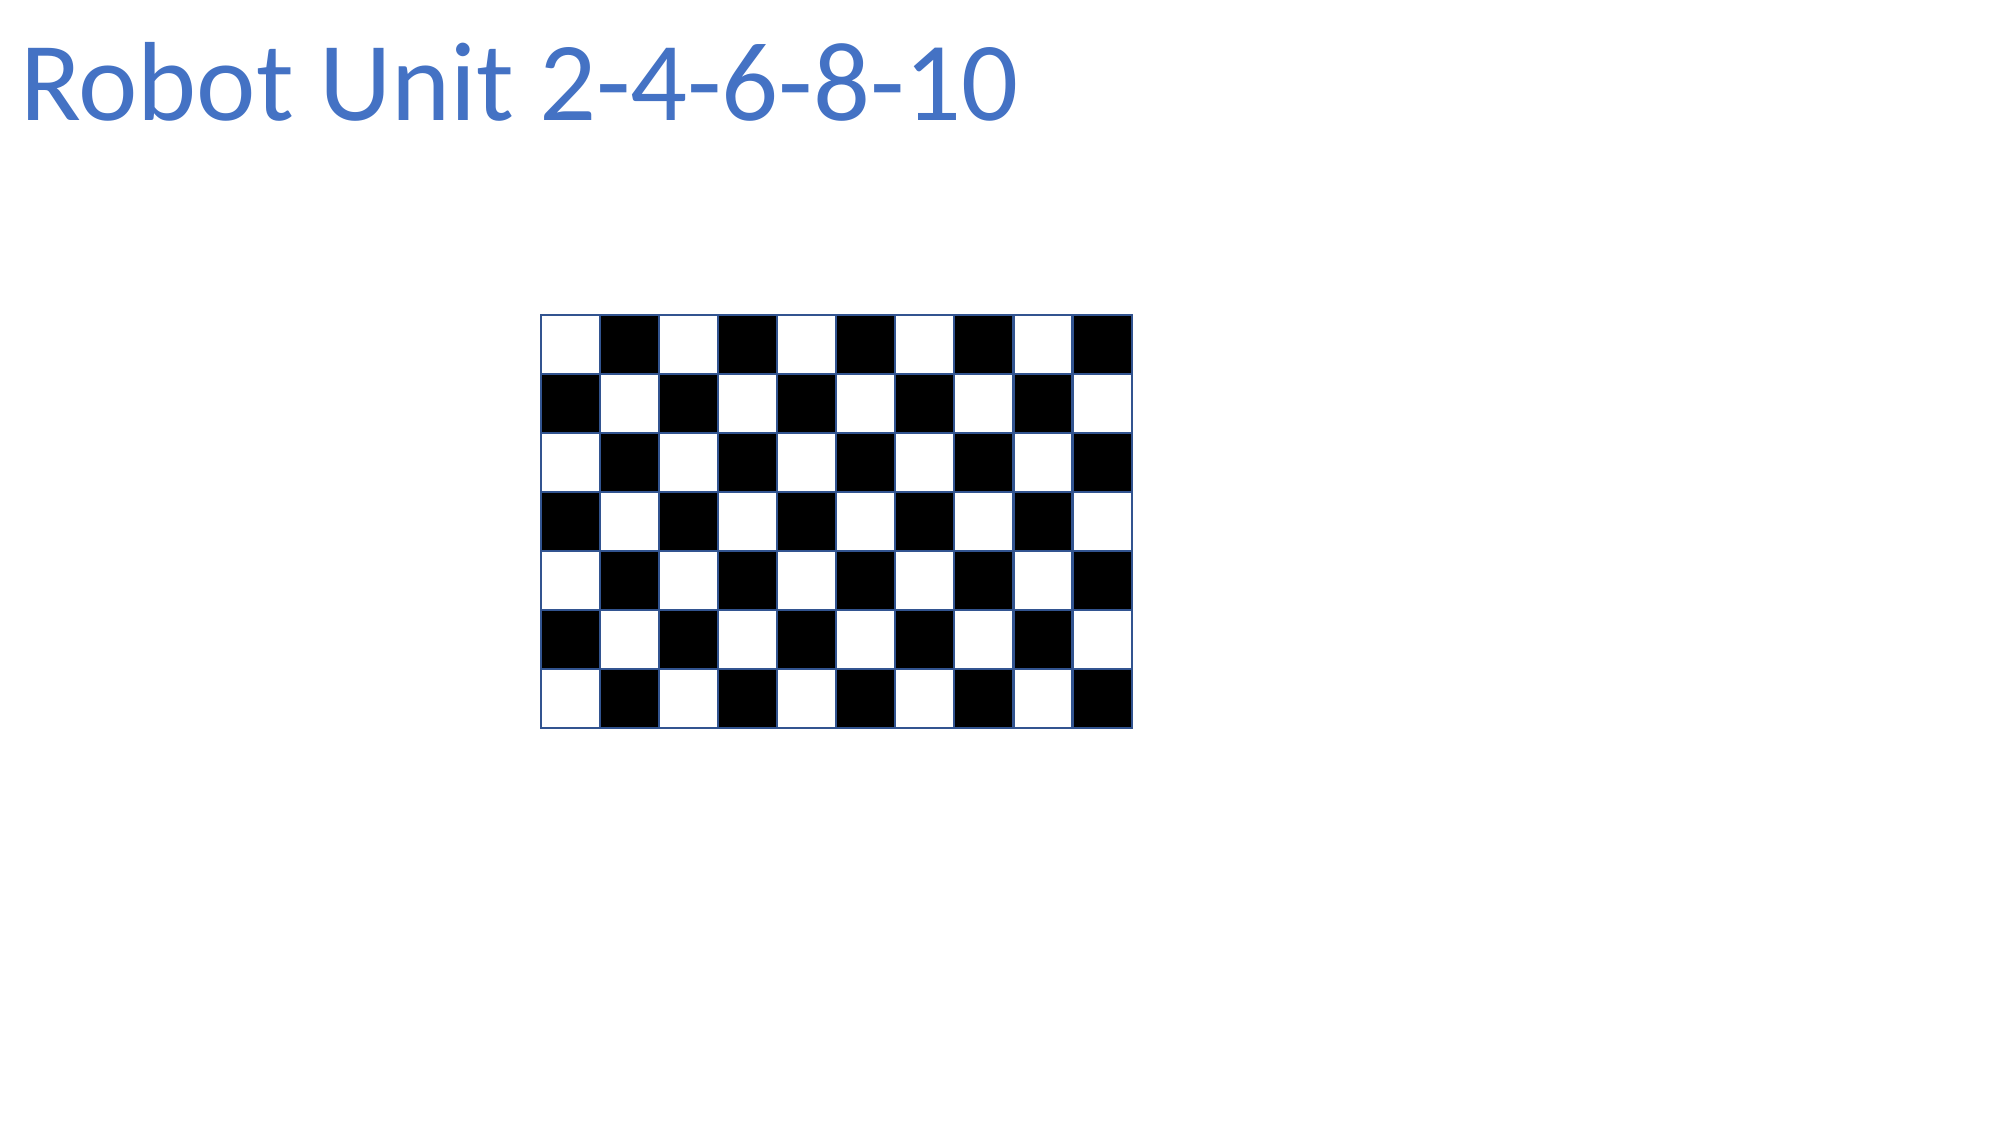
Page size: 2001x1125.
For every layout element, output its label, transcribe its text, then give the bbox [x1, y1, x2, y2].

text_box [953, 432, 1012, 493]
text_box [599, 432, 658, 493]
text_box [540, 550, 599, 611]
text_box [1012, 550, 1074, 611]
text_box [953, 668, 1012, 729]
text_box [1012, 493, 1072, 550]
text_box [1074, 668, 1133, 729]
text_box [540, 432, 599, 493]
text_box [599, 611, 658, 668]
text_box [658, 432, 717, 493]
text_box [776, 550, 837, 611]
text_box [953, 375, 1012, 432]
text_box [658, 611, 717, 668]
text_box [658, 550, 717, 611]
text_box [1074, 432, 1133, 493]
text_box [1072, 611, 1133, 668]
text_box [1074, 314, 1133, 375]
text_box [835, 493, 896, 550]
text_box [1072, 375, 1133, 432]
text_box [540, 611, 599, 668]
text_box [837, 432, 894, 493]
text_box [776, 432, 837, 493]
text_box [776, 611, 835, 668]
text_box [1074, 550, 1133, 611]
text_box [835, 611, 896, 668]
text_box [835, 375, 896, 432]
text_box [837, 314, 894, 375]
text_box [896, 493, 953, 550]
text_box [894, 550, 953, 611]
text_box [894, 432, 953, 493]
text_box [896, 611, 953, 668]
text_box [540, 668, 599, 729]
text_box [953, 611, 1012, 668]
text_box [1012, 314, 1074, 375]
text_box [658, 493, 717, 550]
text_box [599, 668, 658, 729]
text_box [953, 493, 1012, 550]
text_box [1072, 493, 1133, 550]
text_box [717, 550, 776, 611]
text_box [717, 668, 776, 729]
text_box [717, 611, 776, 668]
text_box [717, 493, 776, 550]
text_box [837, 668, 894, 729]
text_box [599, 314, 658, 375]
text_box [1012, 375, 1072, 432]
text_box [540, 493, 599, 550]
text_box [776, 668, 837, 729]
text_box [658, 668, 717, 729]
text_box [776, 493, 835, 550]
text_box [599, 375, 658, 432]
text_box [717, 375, 776, 432]
text_box [540, 314, 599, 375]
text_box [658, 314, 717, 375]
text_box Robot Unit 2-4-6-8-10 [5, 0, 1035, 150]
text_box [776, 375, 835, 432]
text_box [717, 314, 776, 375]
text_box [540, 375, 599, 432]
text_box [1012, 432, 1074, 493]
text_box [953, 314, 1012, 375]
text_box [599, 493, 658, 550]
text_box [599, 550, 658, 611]
text_box [1012, 668, 1074, 729]
text_box [837, 550, 894, 611]
text_box [894, 314, 953, 375]
text_box [776, 314, 837, 375]
text_box [896, 375, 953, 432]
text_box [894, 668, 953, 729]
text_box [717, 432, 776, 493]
text_box [953, 550, 1012, 611]
text_box [1012, 611, 1072, 668]
text_box [658, 375, 717, 432]
